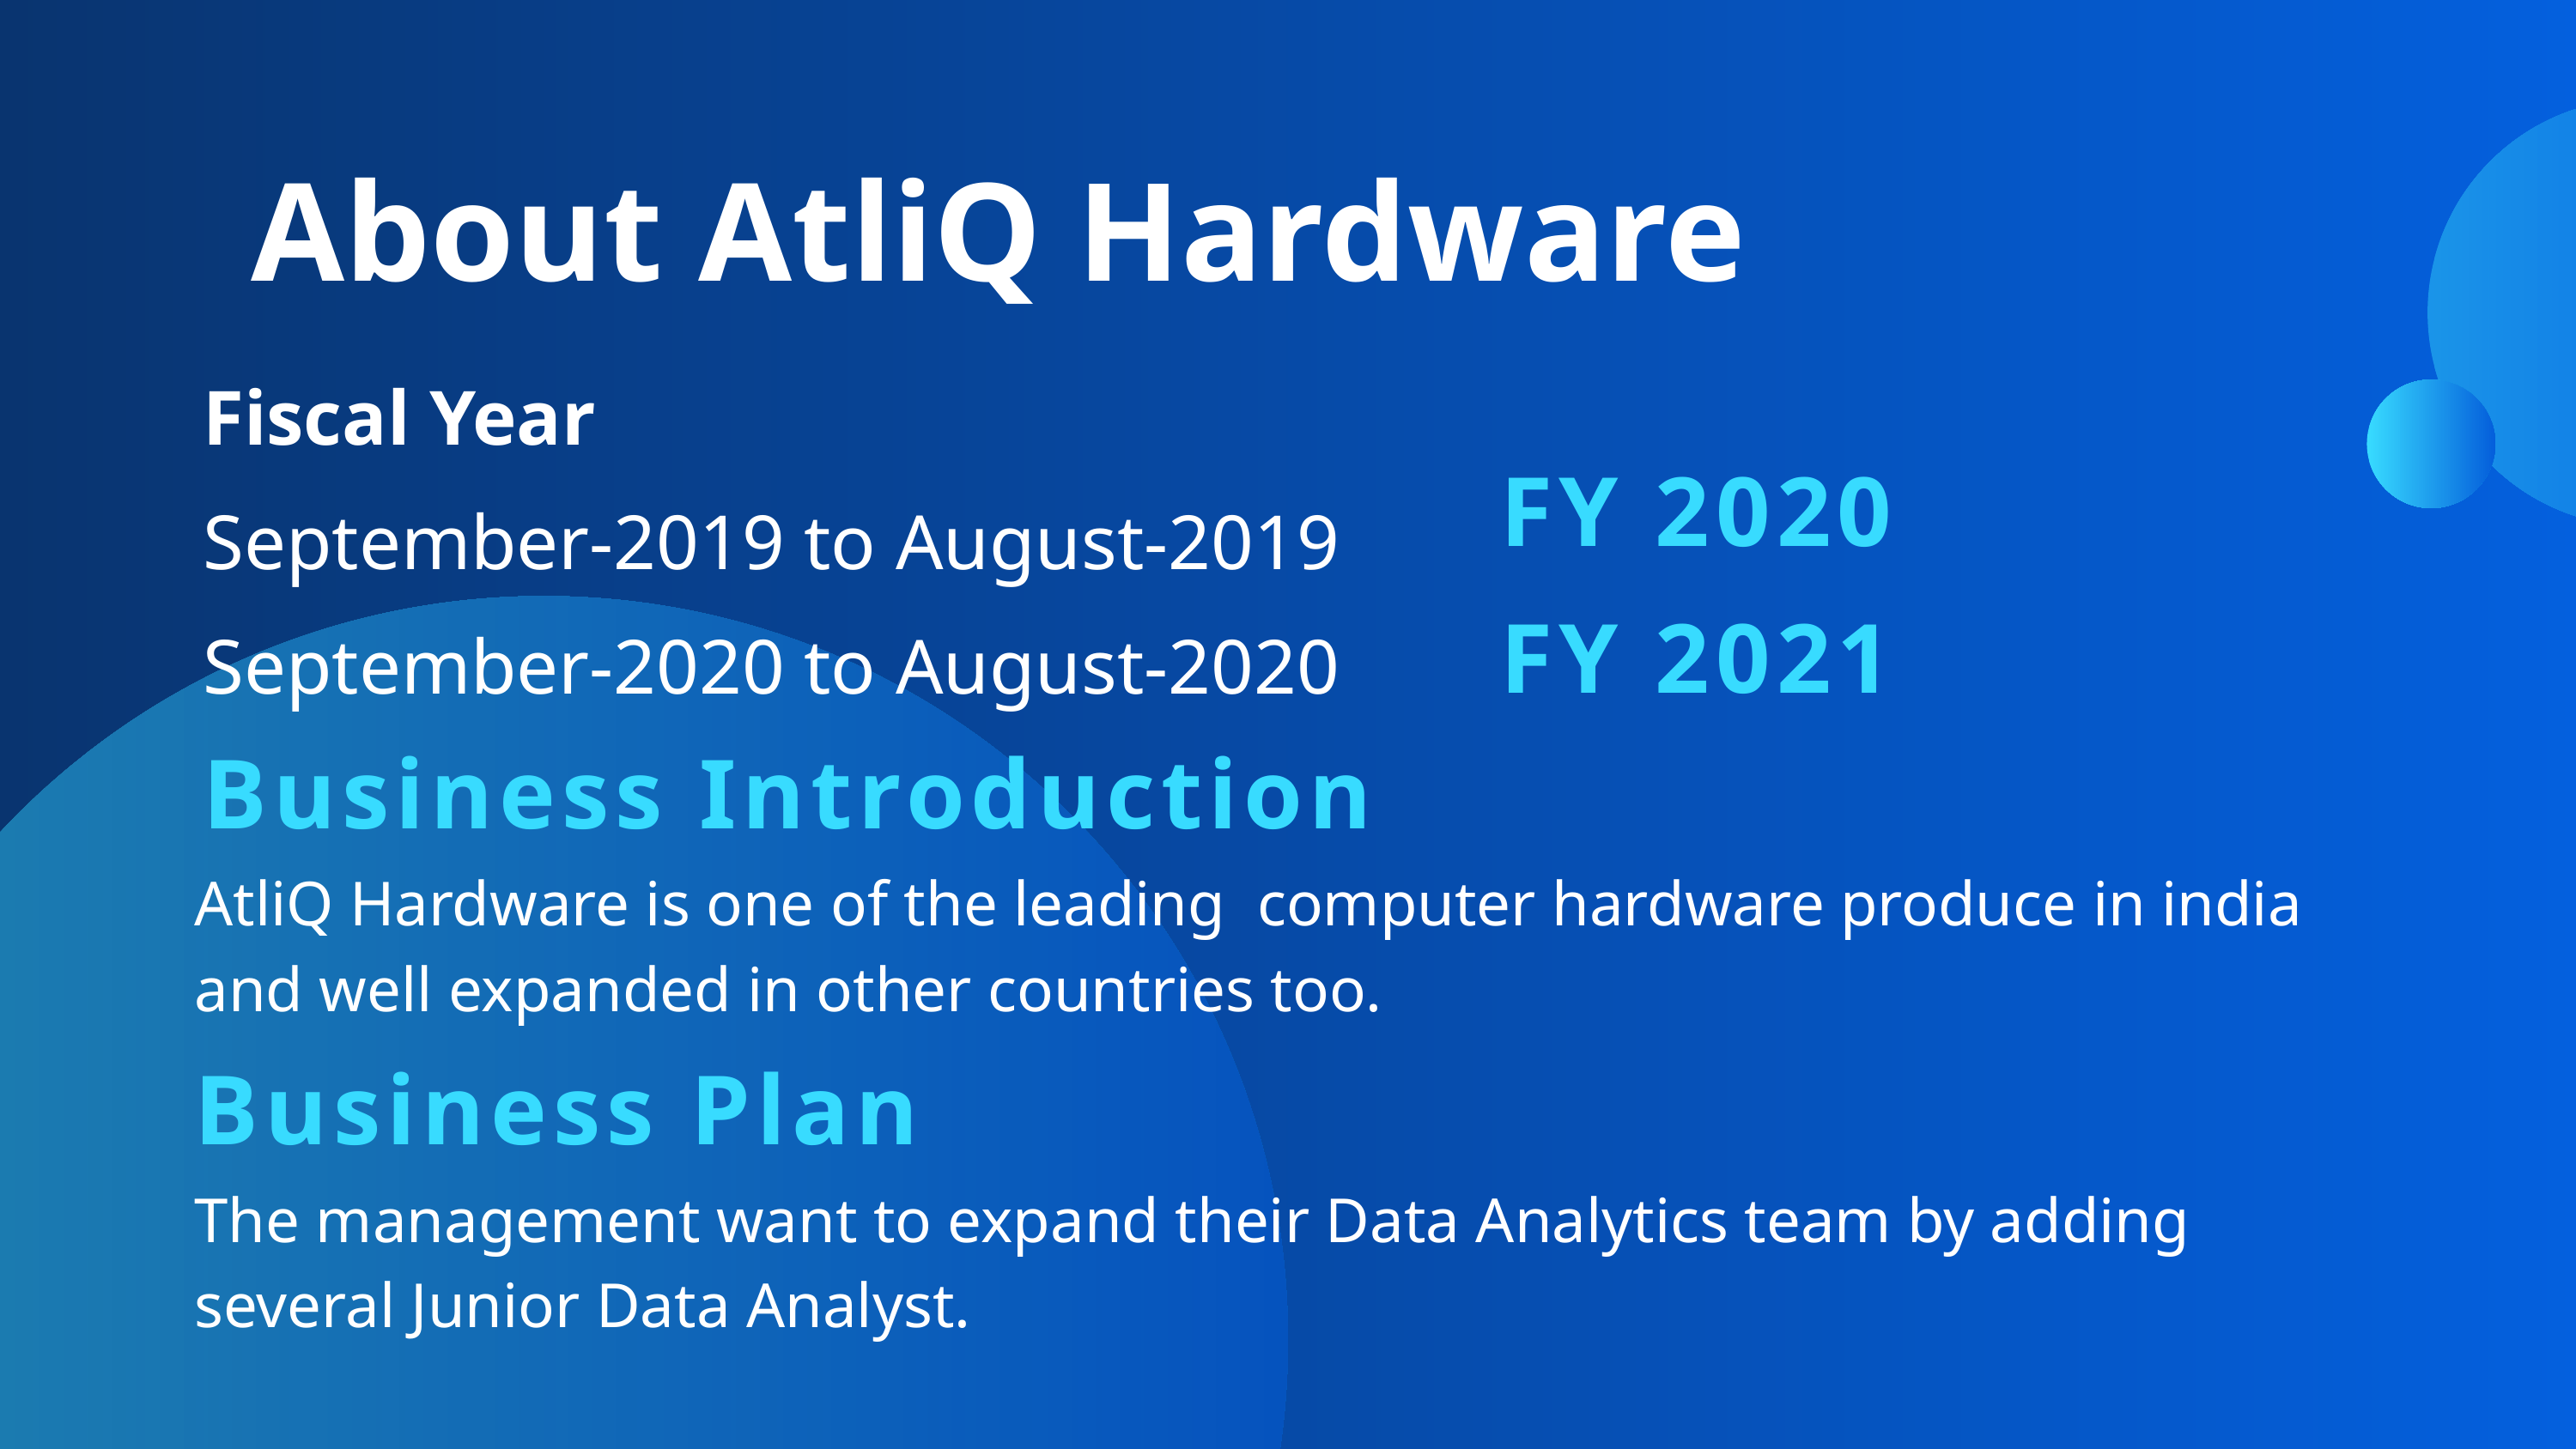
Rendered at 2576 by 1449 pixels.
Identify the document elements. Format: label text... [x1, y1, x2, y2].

text_box FY 2020 FY 2021 [1500, 418, 2049, 713]
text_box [0, 596, 1289, 1449]
text_box Fiscal Year September-2019 to August-2019 September-2020 to August-2020 [203, 335, 1474, 710]
text_box The management want to expand their Data Analytics team by adding several Junior Data Analyst. [1291, 1169, 2382, 1340]
text_box Business Introduction [1291, 700, 1466, 848]
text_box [2366, 379, 2496, 509]
text_box AtliQ Hardware is one of the leading computer hardware produce in india and well expanded in other countries too. [1291, 852, 2382, 1024]
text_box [2427, 98, 2576, 527]
text_box About AtliQ Hardware [104, 144, 1894, 308]
